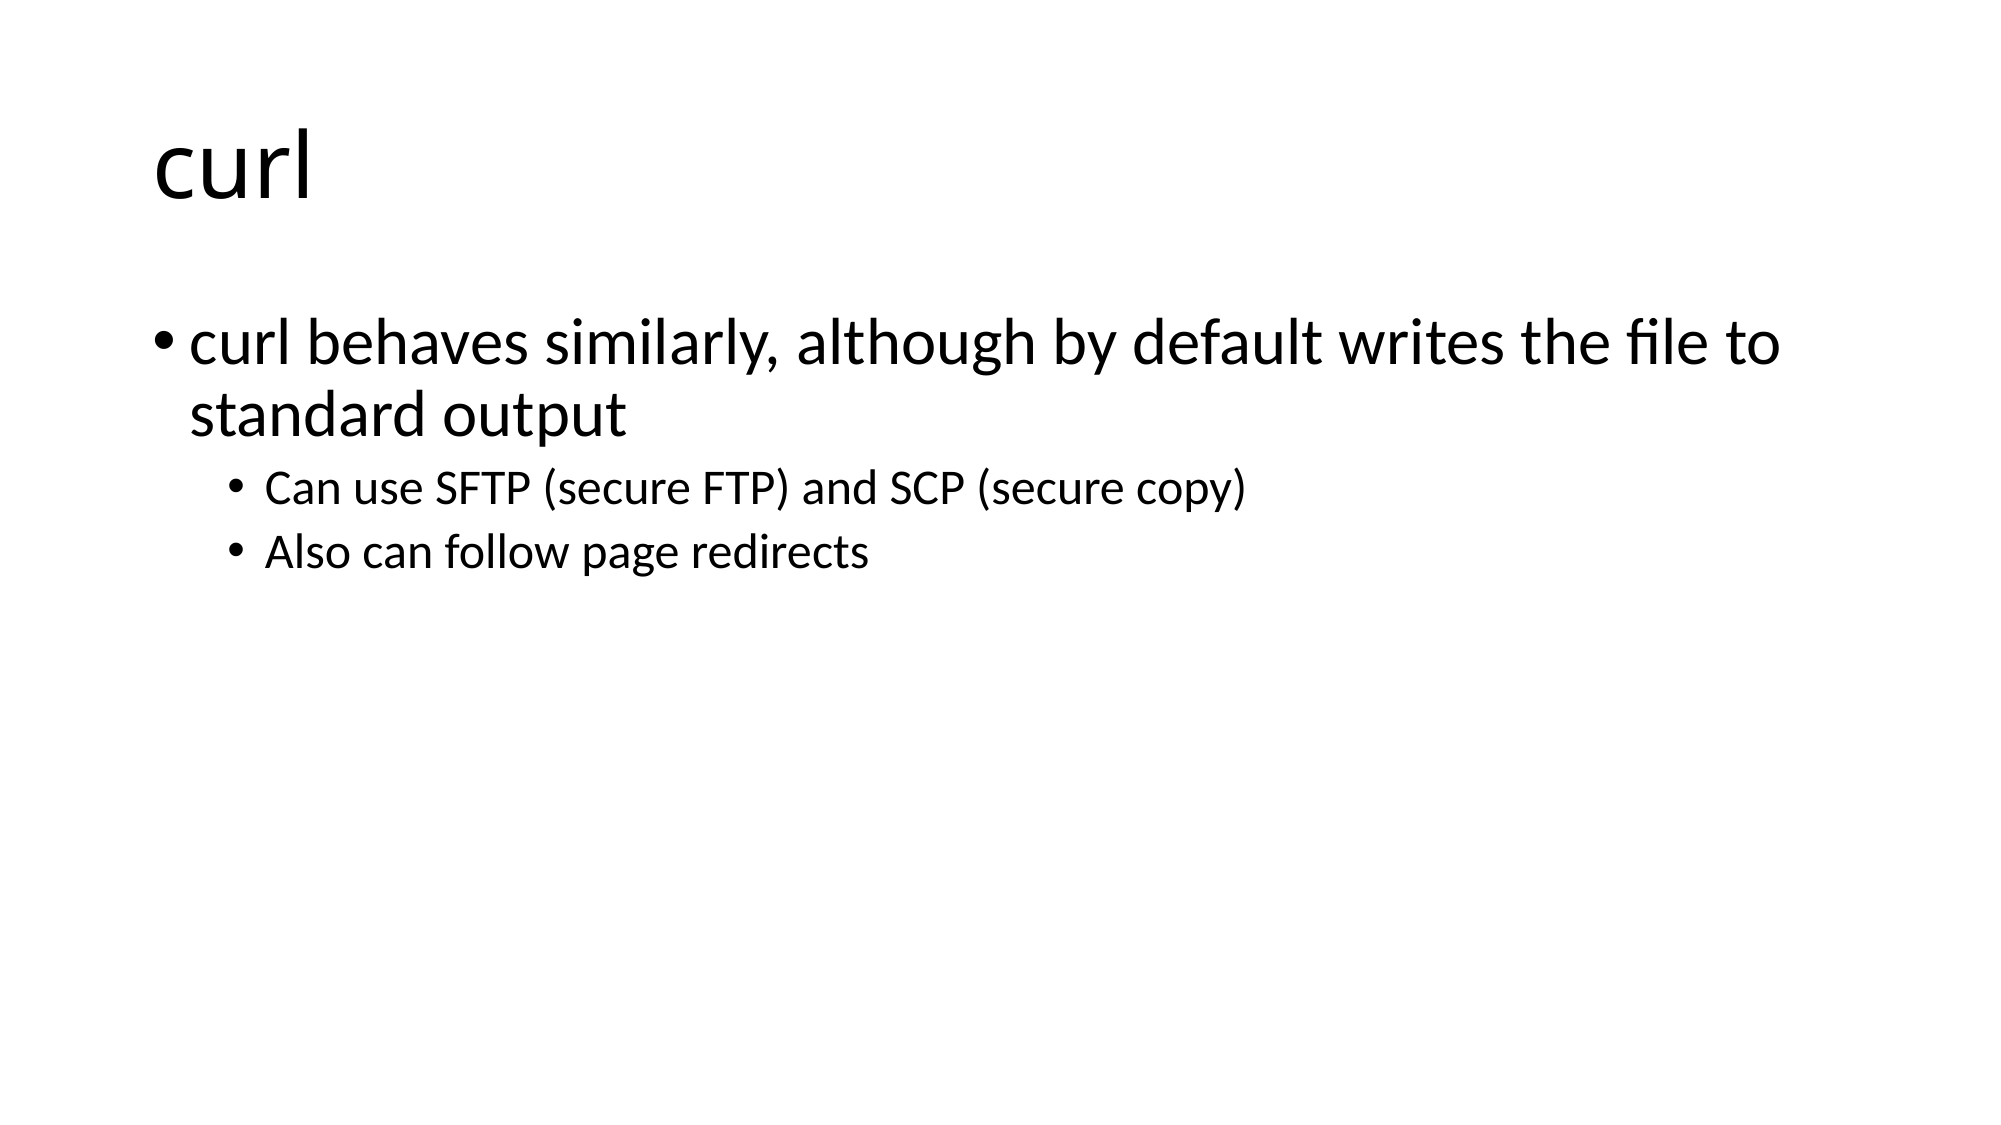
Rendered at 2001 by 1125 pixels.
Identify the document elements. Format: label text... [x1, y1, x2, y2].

title curl [137, 59, 1863, 278]
list curl behaves similarly, although by default writes the file to standard output Can use SFTP (secure FTP) and SCP (secure copy) Also can follow page redirects [137, 299, 1863, 1014]
